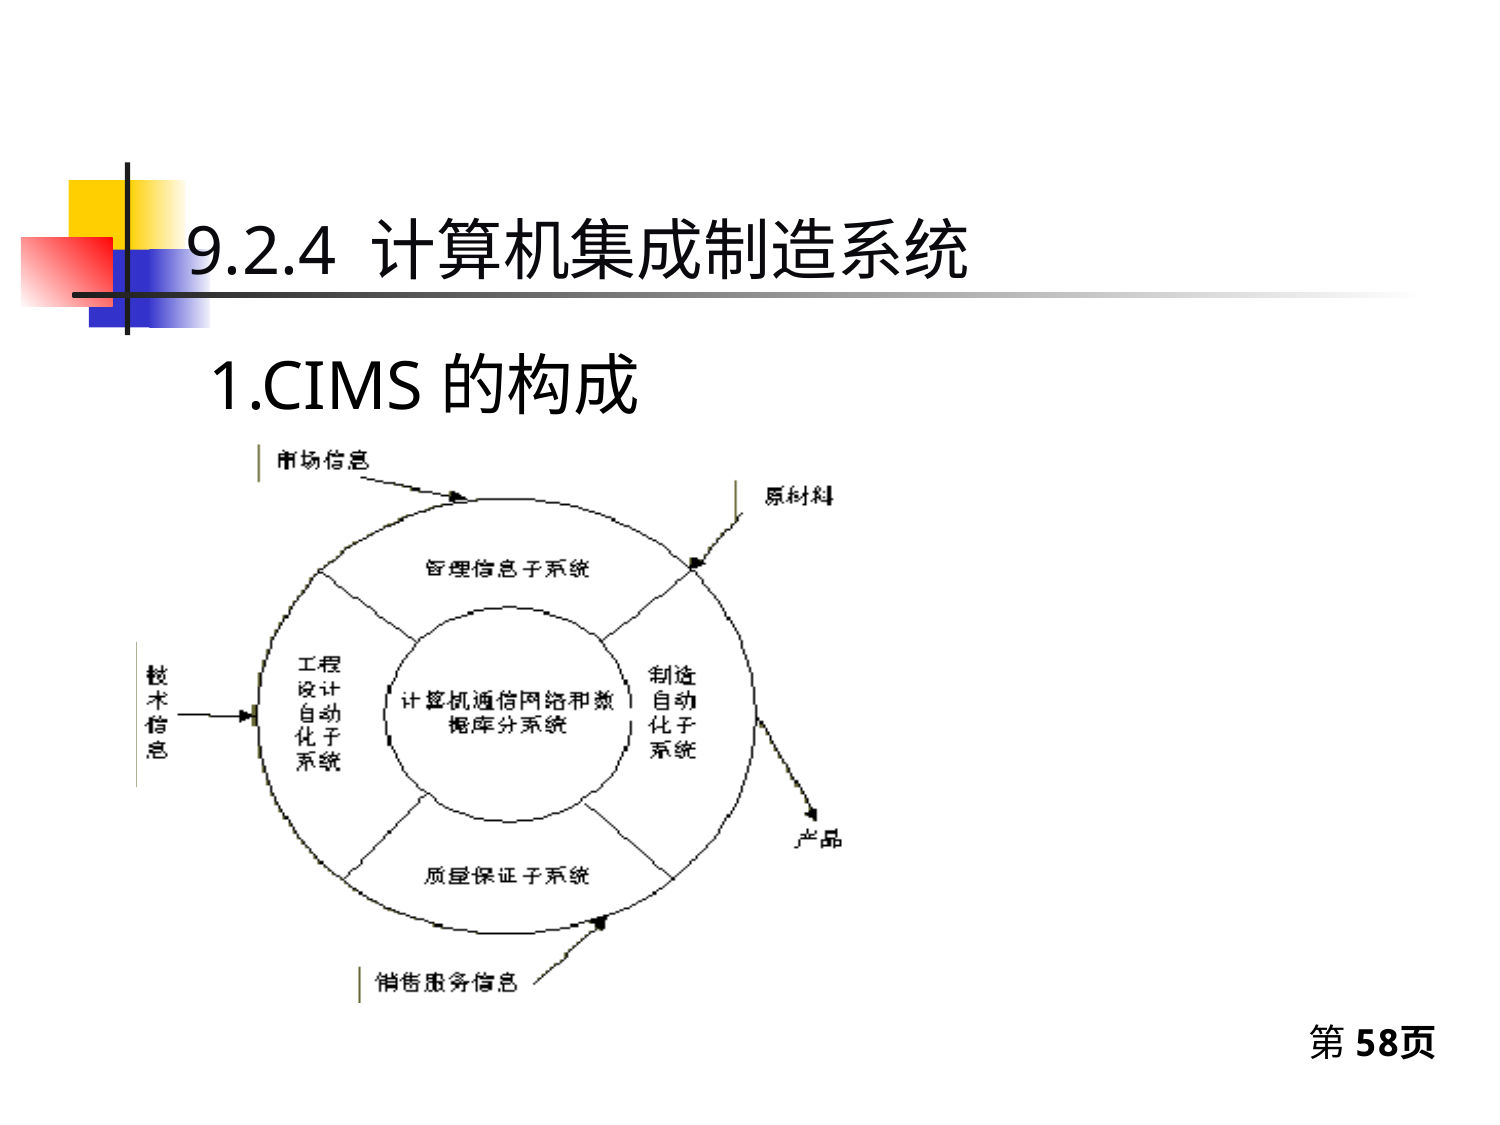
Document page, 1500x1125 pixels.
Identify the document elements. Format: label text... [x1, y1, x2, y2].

list 1.CIMS的构成 [193, 330, 1470, 971]
picture [135, 443, 916, 1004]
text_box 9.2.4 计算机集成制造系统 [171, 172, 1034, 323]
